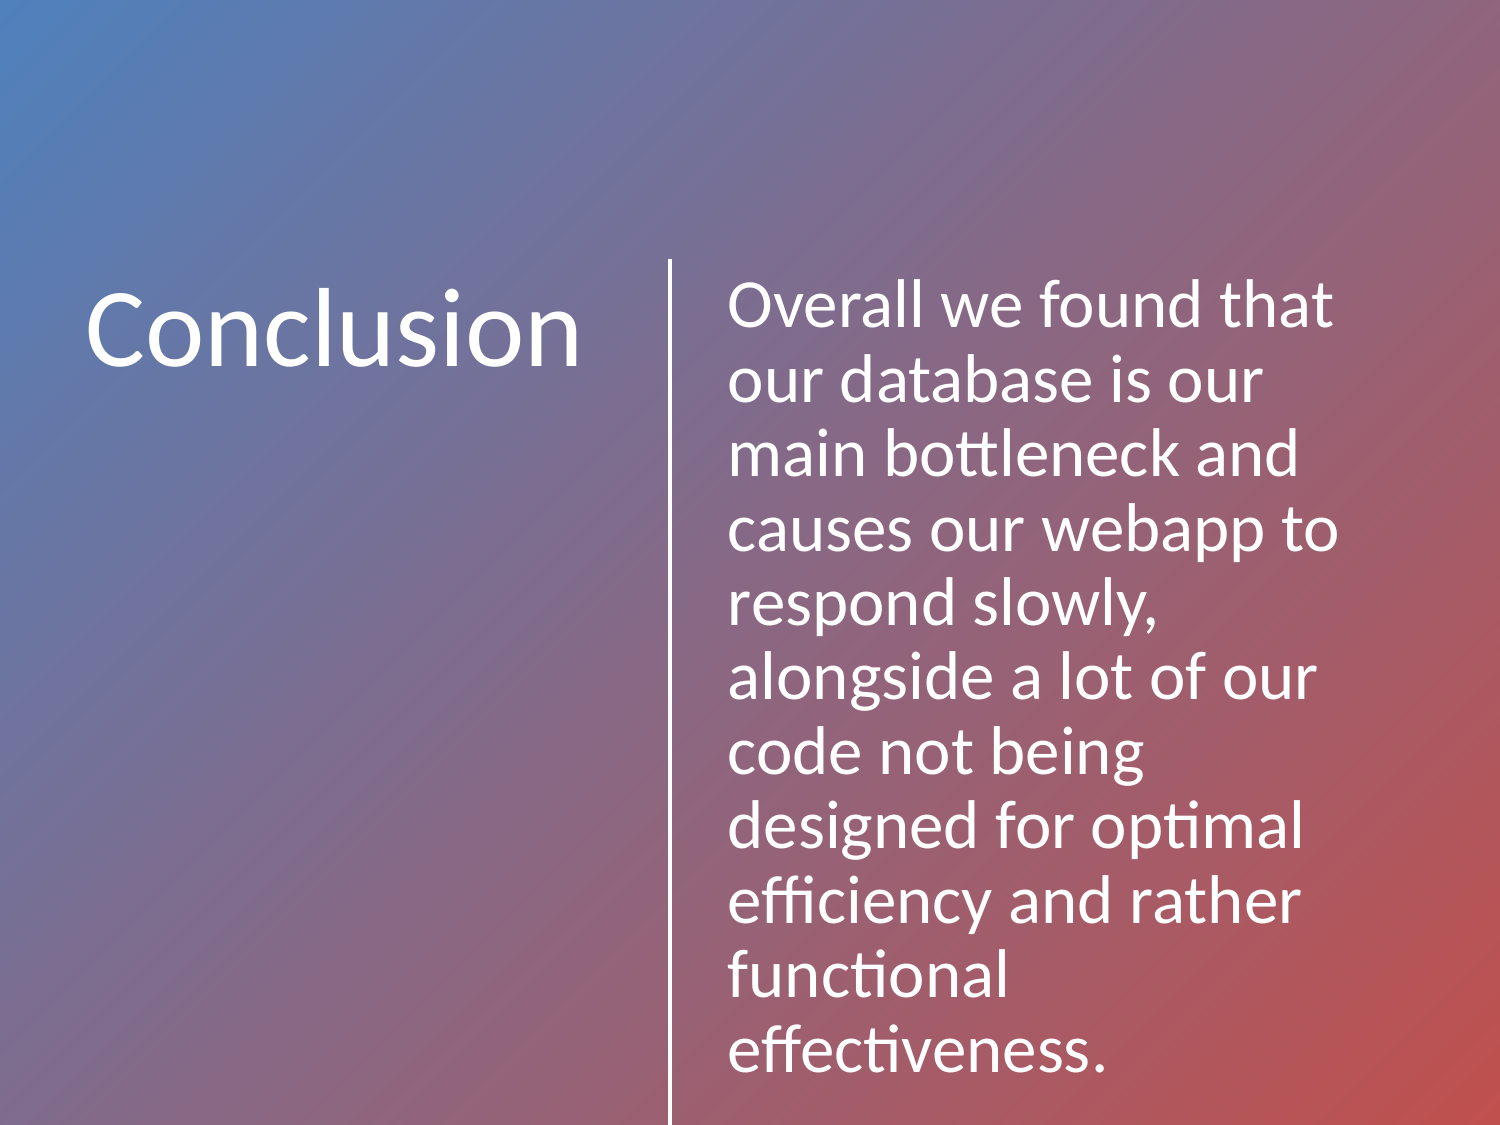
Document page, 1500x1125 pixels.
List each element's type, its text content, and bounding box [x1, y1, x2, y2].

list Overall we found that our database is our main bottleneck and causes our webapp to respond slowly, alongside a lot of our code not being designed for optimal efficiency and rather functional effectiveness. [712, 260, 1411, 1097]
title Conclusion [29, 262, 600, 1103]
text_box [0, 0, 1500, 1125]
